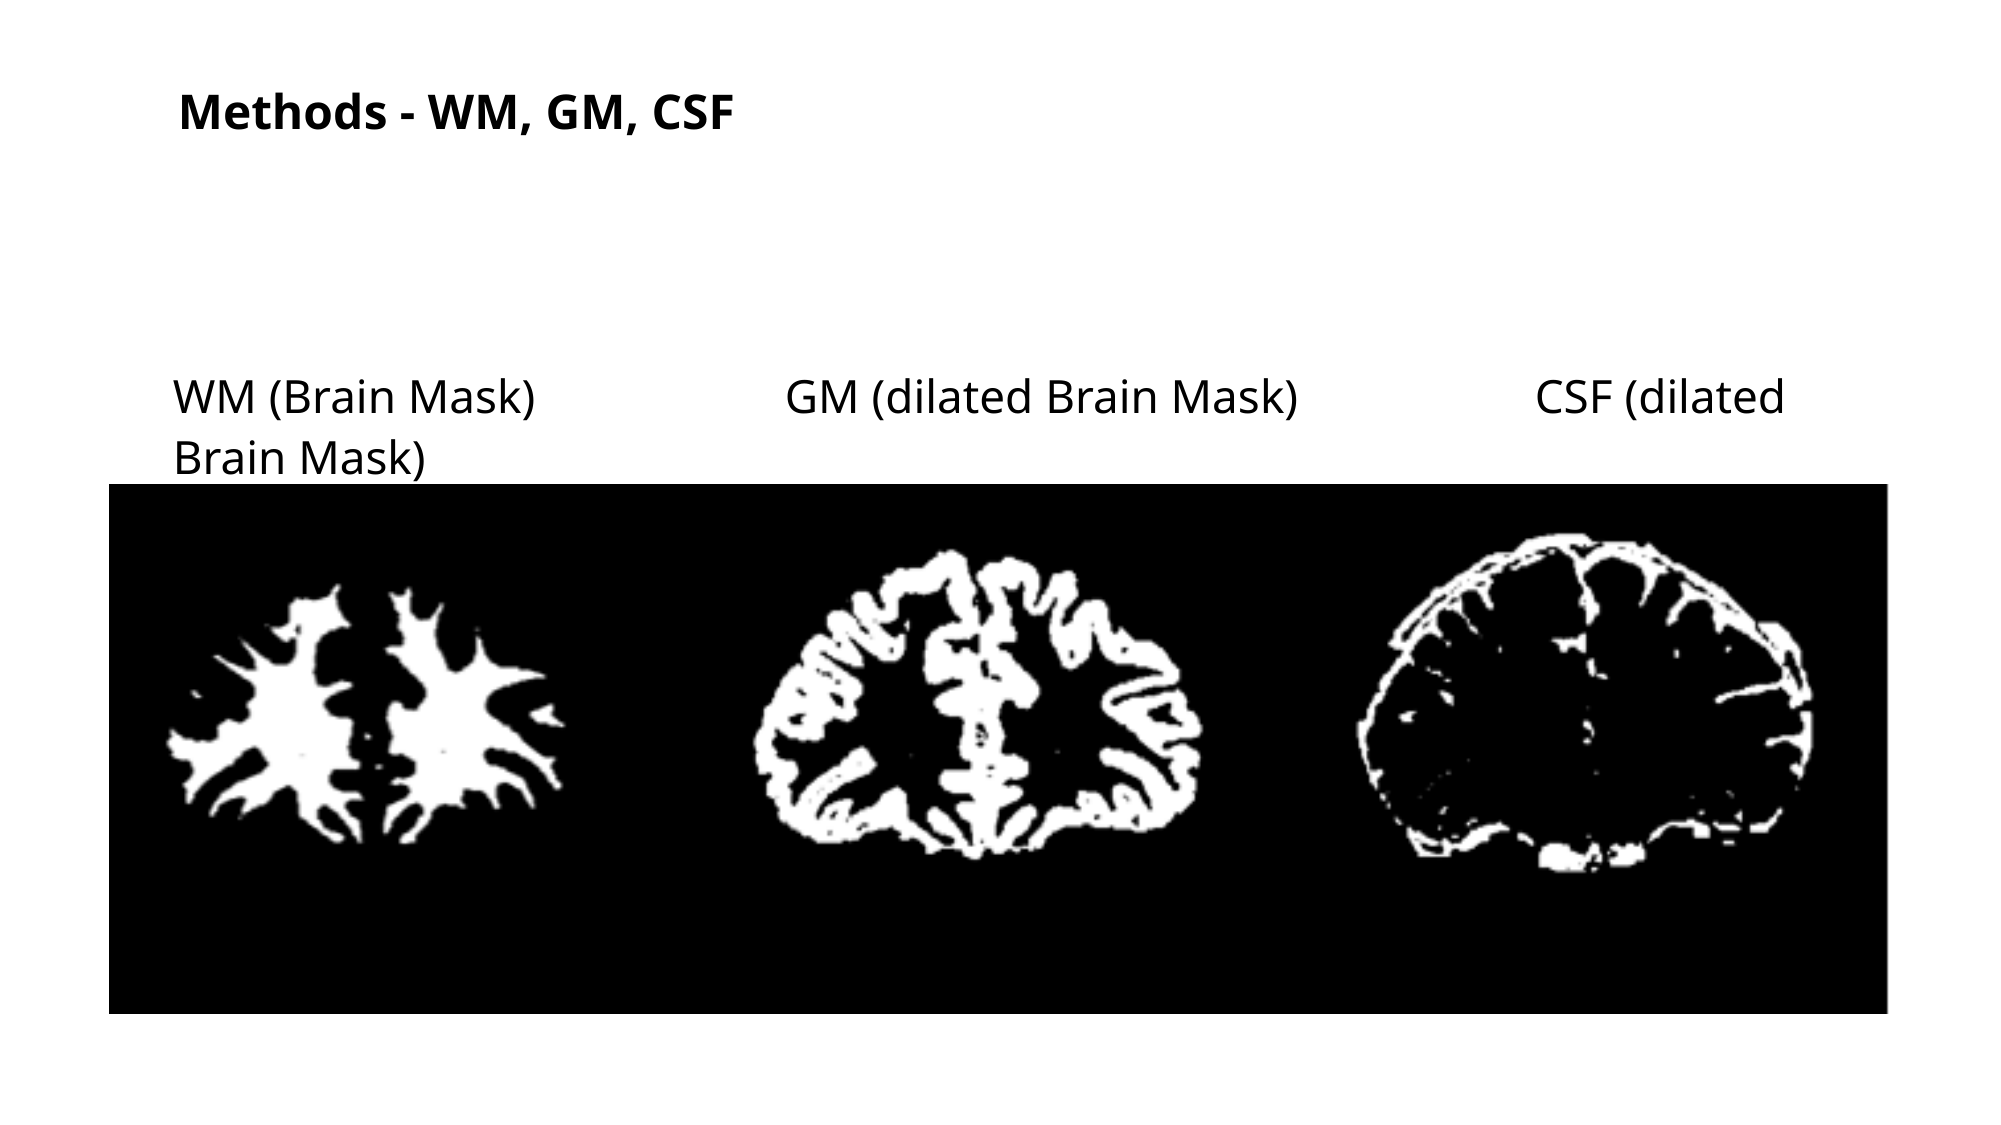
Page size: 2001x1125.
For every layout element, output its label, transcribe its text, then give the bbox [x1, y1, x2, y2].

picture [109, 484, 1891, 1014]
list WM (Brain Mask) GM (dilated Brain Mask) CSF (dilated Brain Mask) [157, 354, 1807, 484]
title Methods - WM, GM, CSF [162, 74, 1403, 280]
